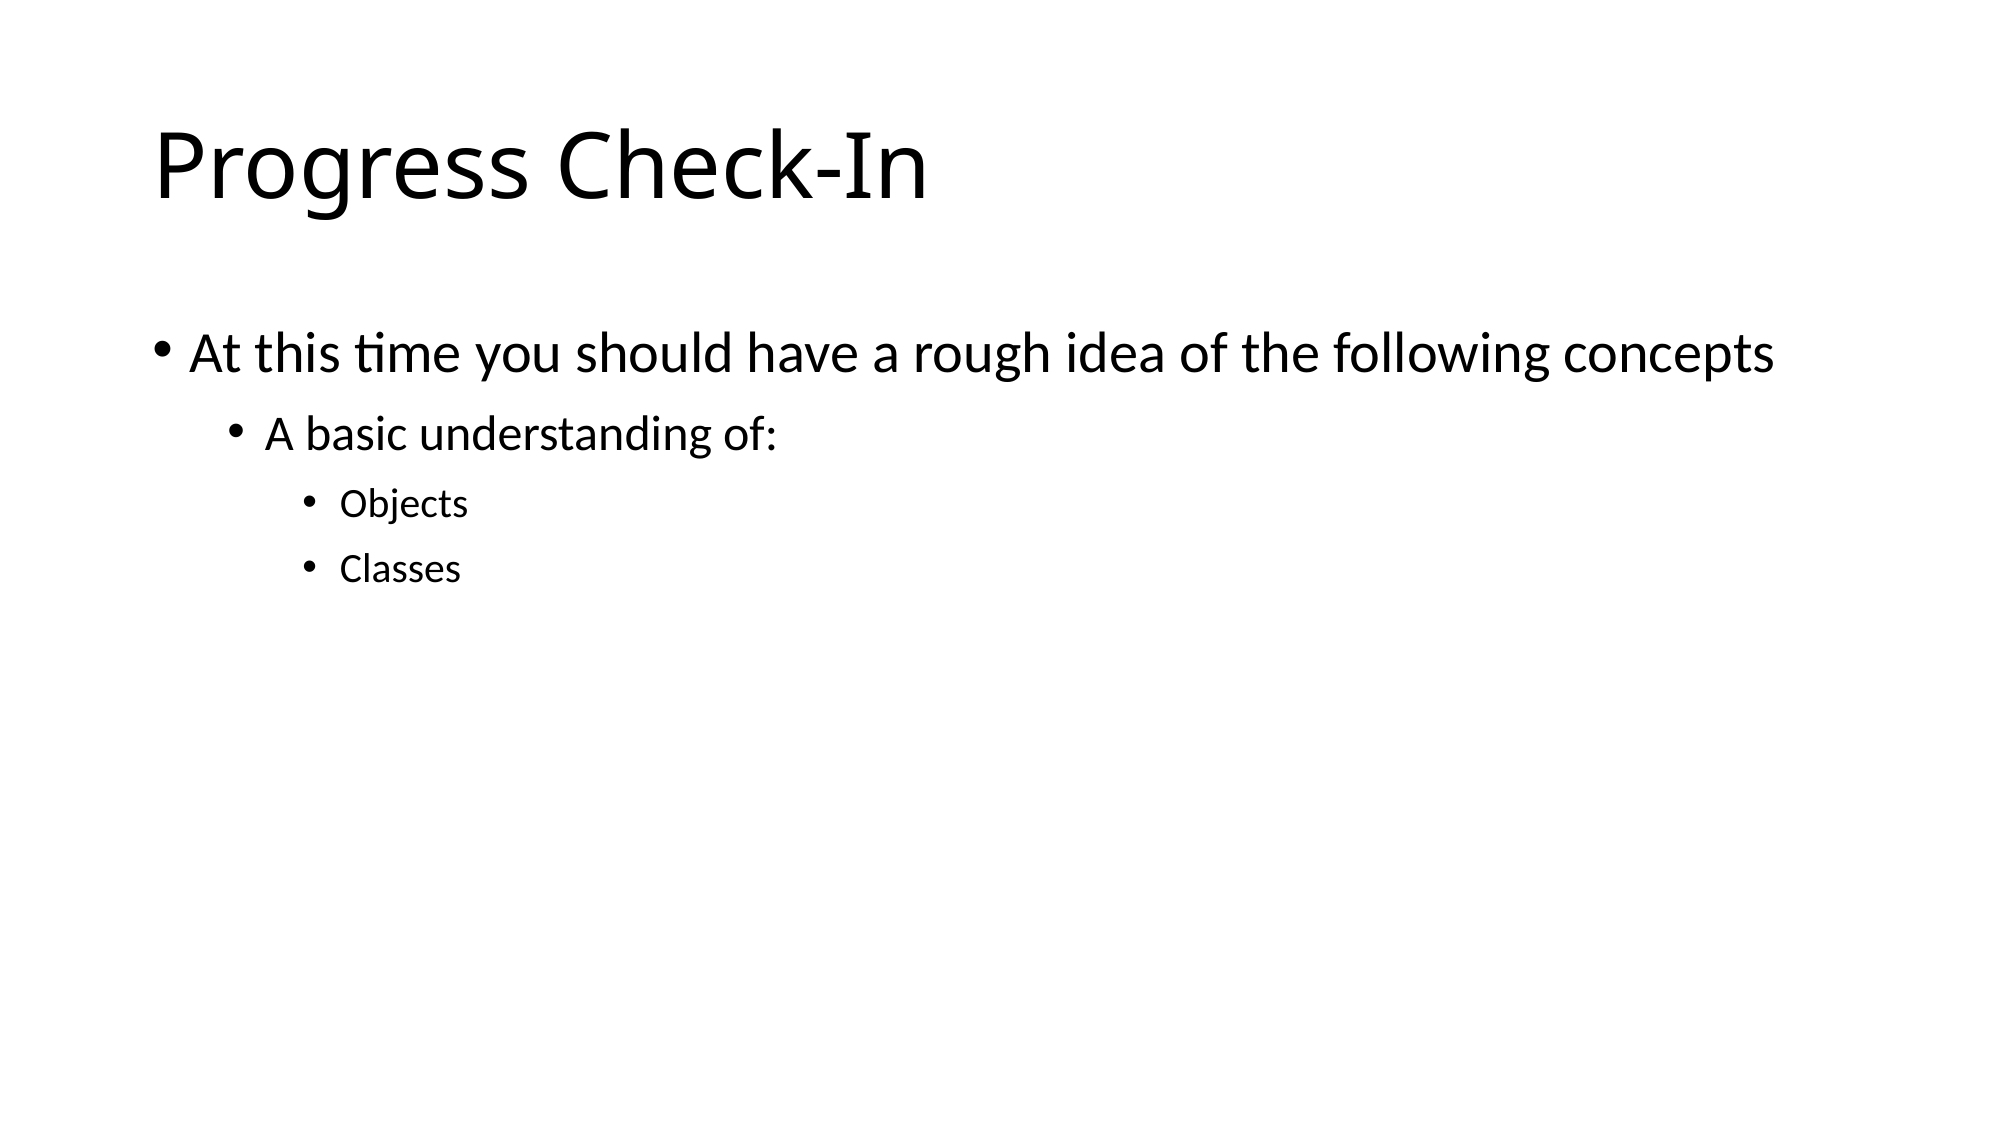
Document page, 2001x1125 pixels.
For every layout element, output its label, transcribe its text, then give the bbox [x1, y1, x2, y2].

list At this time you should have a rough idea of the following concepts A basic understanding of: Objects Classes [137, 299, 1863, 1014]
title Progress Check-In [137, 59, 1863, 278]
